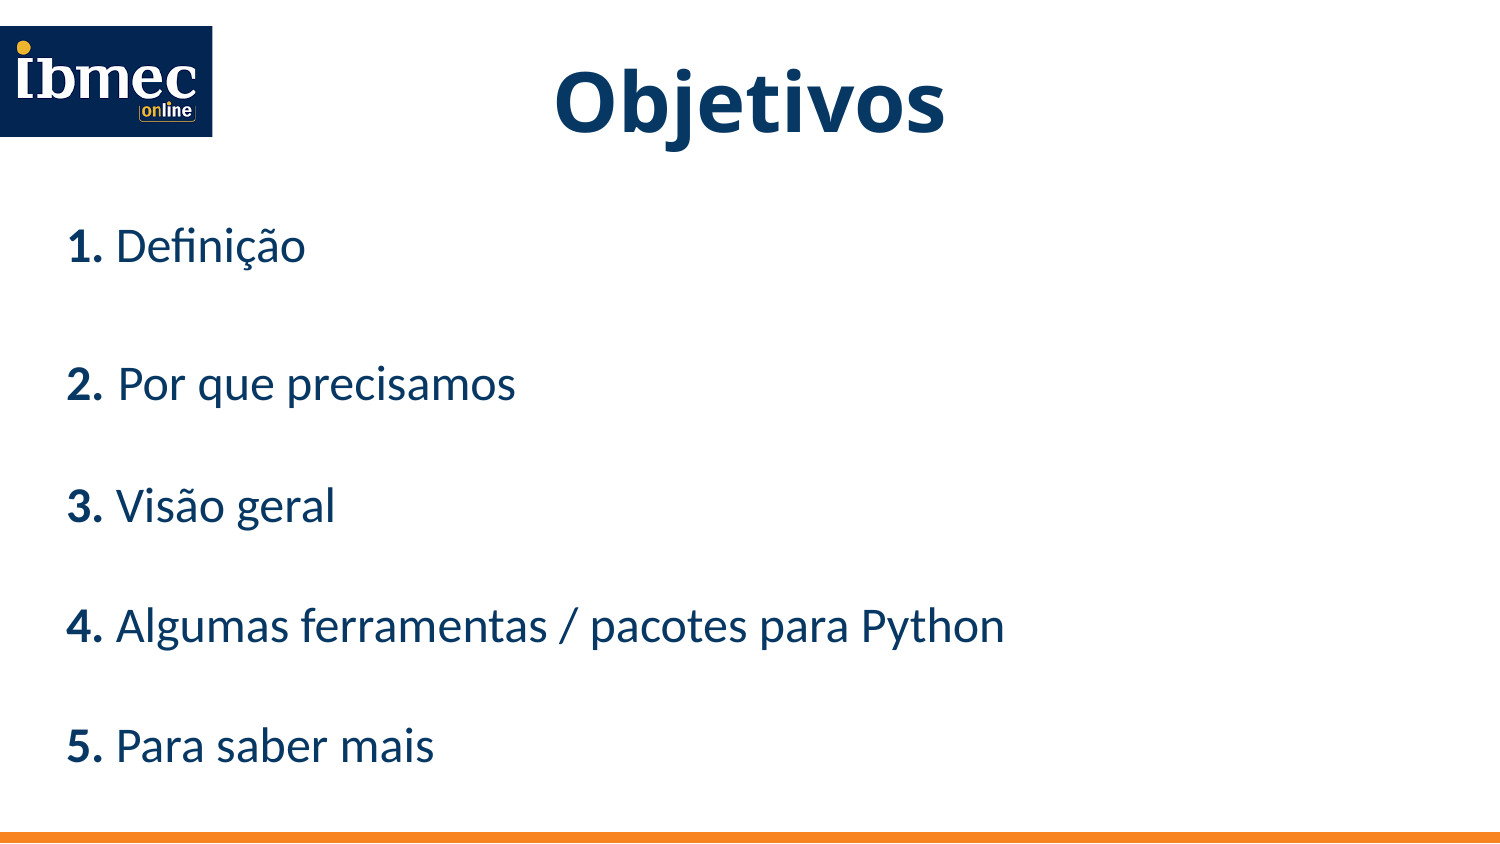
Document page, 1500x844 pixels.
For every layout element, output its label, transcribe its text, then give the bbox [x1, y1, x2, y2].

subtitle Objetivos [51, 50, 1449, 148]
subtitle 1. Definição 2. Por que precisamos 3. Visão geral 4. Algumas ferramentas / pacotes para Python 5. Para saber mais [51, 218, 1388, 706]
picture [0, 25, 213, 137]
text_box [0, 832, 1500, 843]
